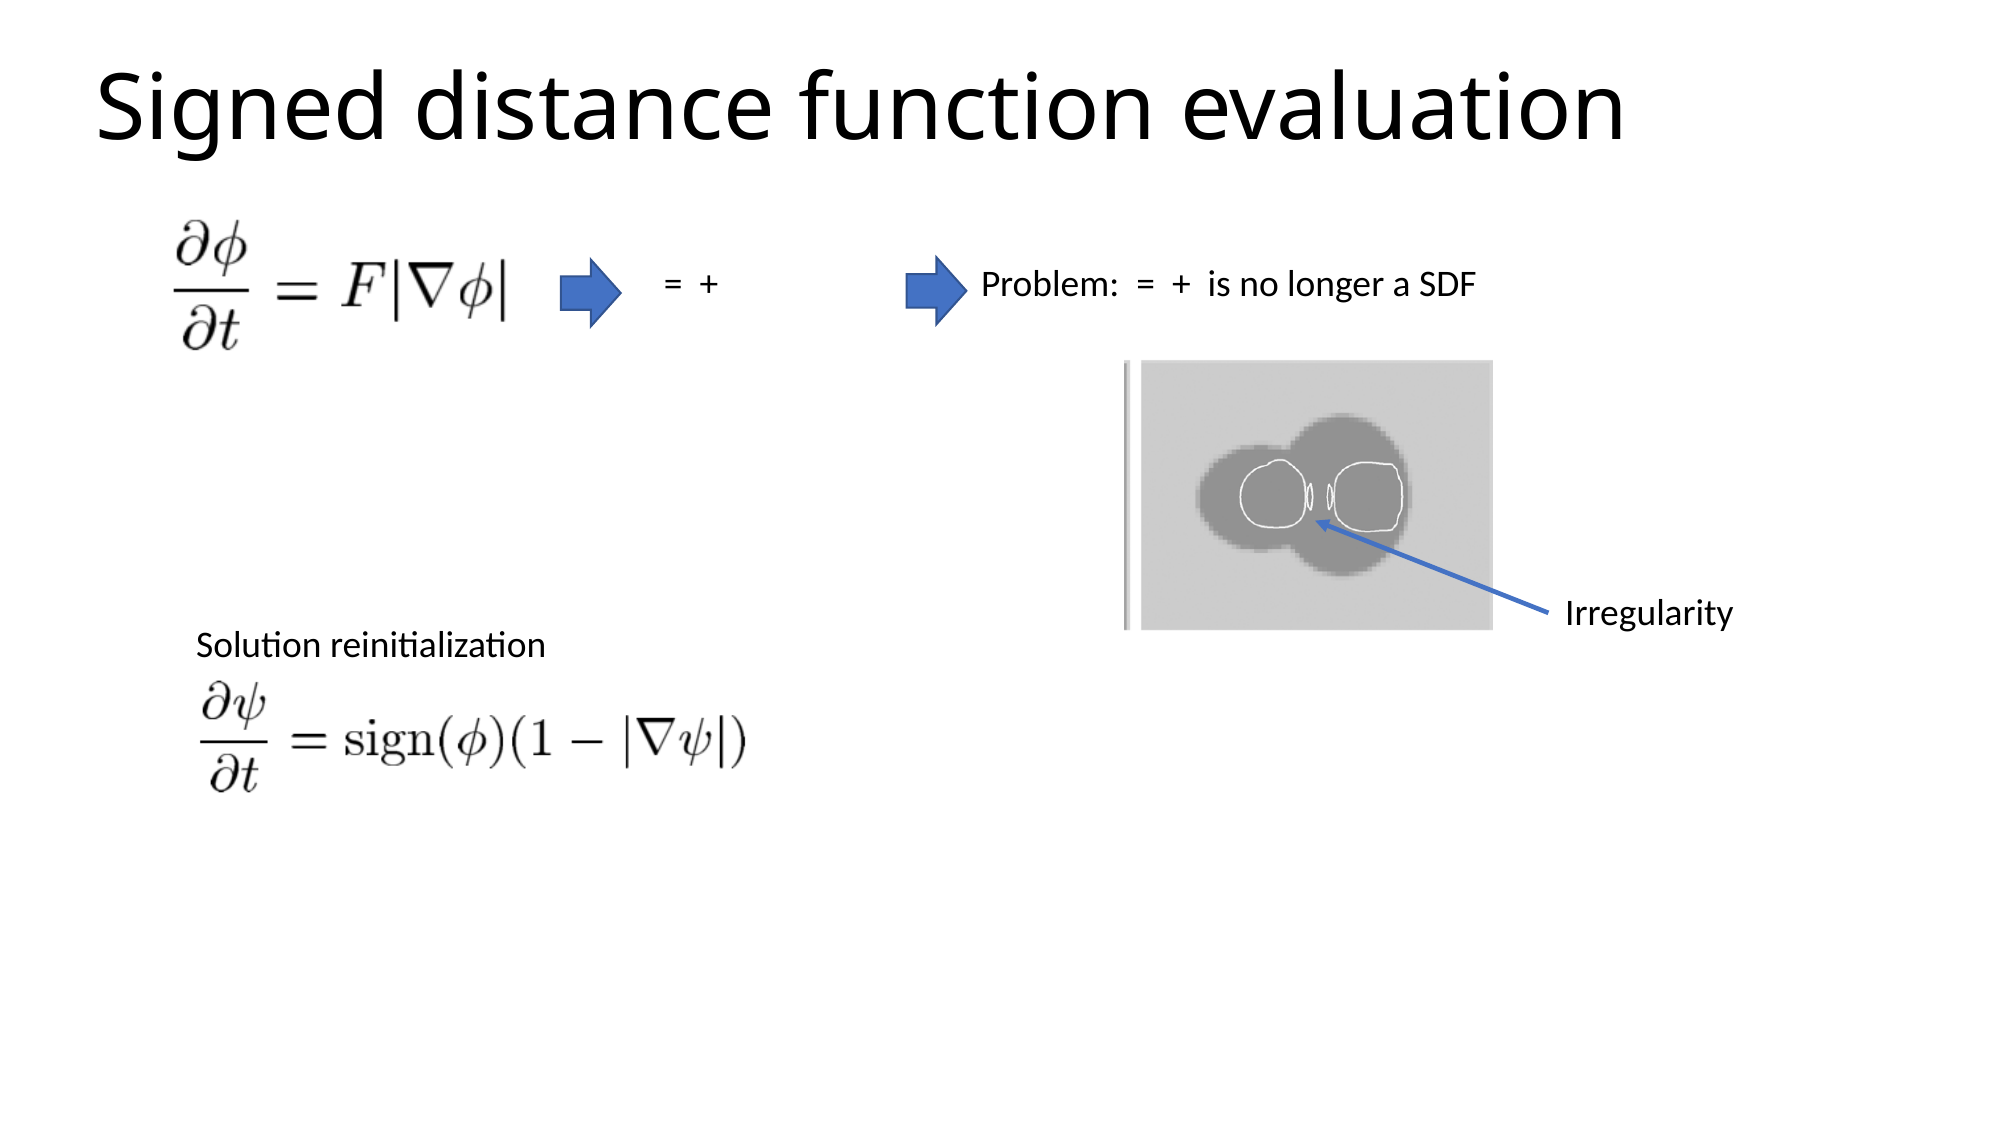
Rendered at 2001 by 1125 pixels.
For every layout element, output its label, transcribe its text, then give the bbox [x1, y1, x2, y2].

text_box Signed distance function evaluation [80, 52, 1806, 271]
picture [1124, 343, 1506, 644]
text_box [905, 254, 968, 327]
text_box [567, 256, 623, 330]
picture [113, 645, 802, 815]
text_box Solution reinitialization [181, 612, 923, 673]
text_box [103, 237, 1829, 952]
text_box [1315, 520, 1549, 613]
text_box Irregularity [1550, 580, 1749, 641]
picture [113, 192, 567, 381]
